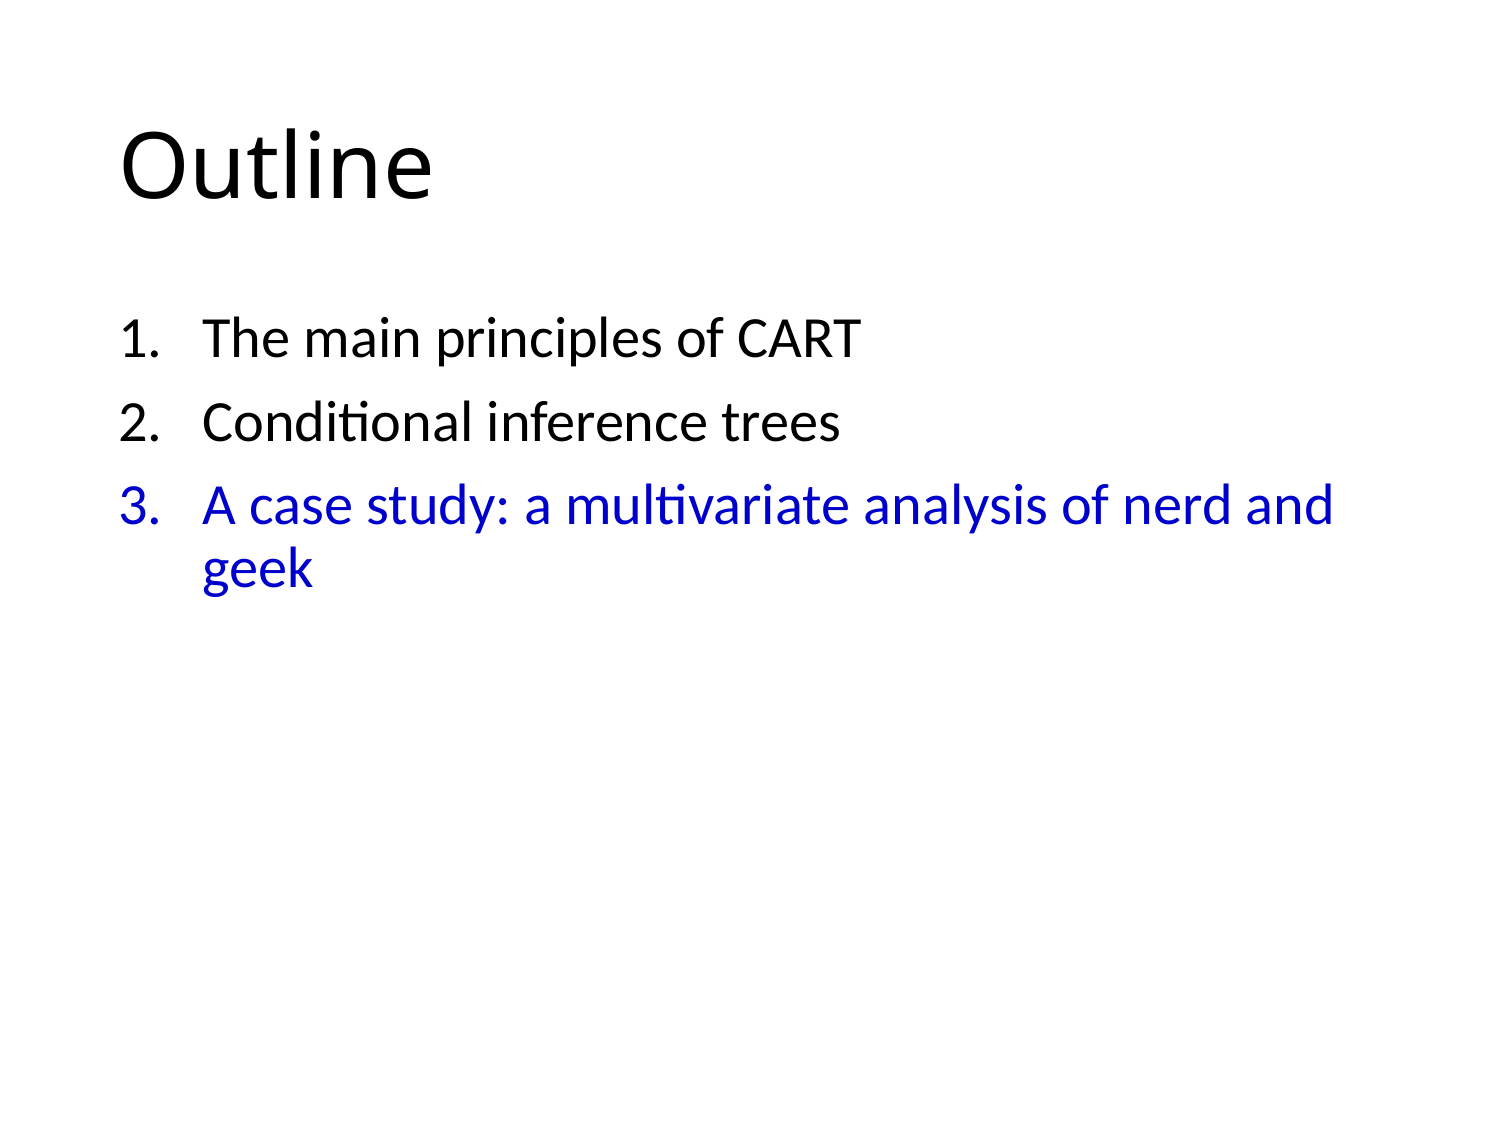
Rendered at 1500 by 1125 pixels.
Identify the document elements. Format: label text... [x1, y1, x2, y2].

list The main principles of CART Conditional inference trees A case study: a multivariate analysis of nerd and geek [103, 299, 1397, 1014]
title Outline [103, 59, 1397, 278]
